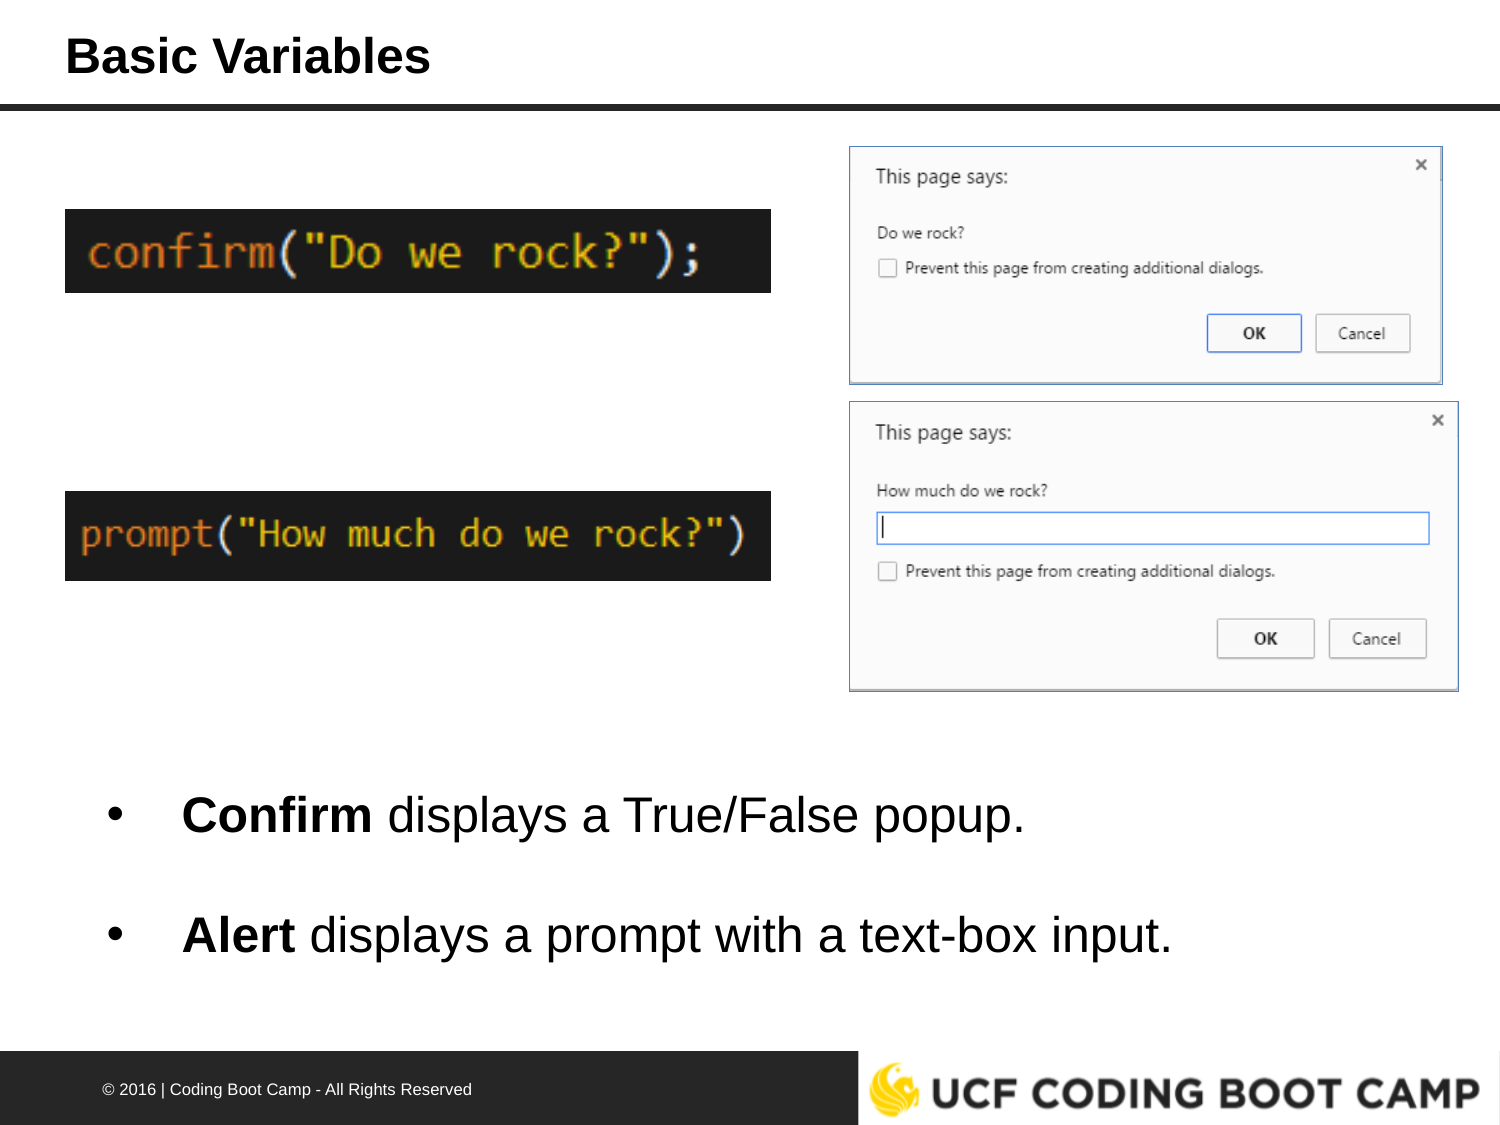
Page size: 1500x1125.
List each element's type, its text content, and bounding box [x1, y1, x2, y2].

text_box Confirm displays a True/False popup. Alert displays a prompt with a text-box input. [54, 775, 1488, 1008]
picture [65, 208, 772, 293]
picture [858, 1051, 1500, 1125]
title Basic Variables [50, 0, 948, 108]
picture [849, 401, 1460, 693]
picture [849, 146, 1443, 385]
picture [65, 491, 772, 582]
